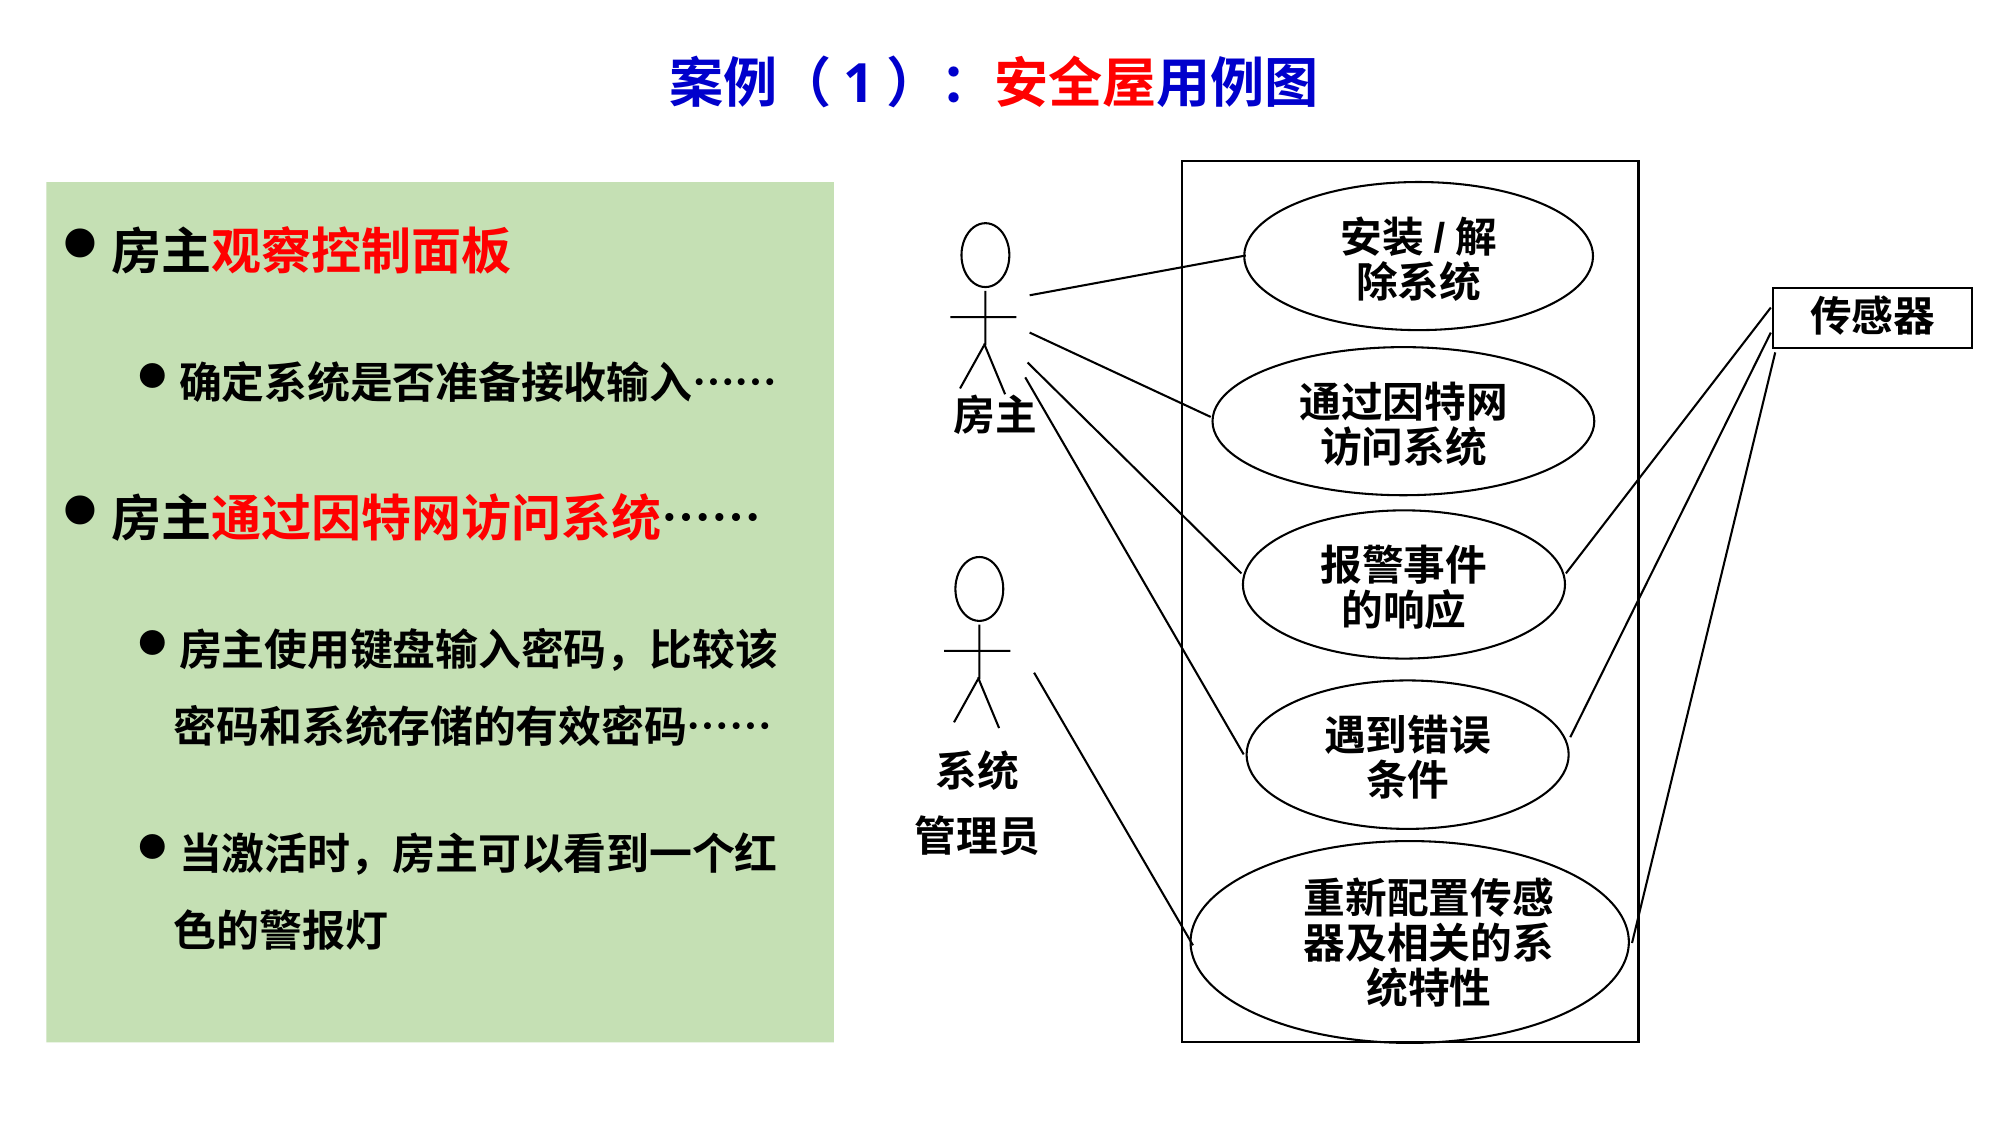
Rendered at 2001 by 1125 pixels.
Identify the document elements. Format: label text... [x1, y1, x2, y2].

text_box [884, 161, 1973, 1043]
list 房主观察控制面板 确定系统是否准备接收输入…… 房主通过因特网访问系统…… 房主使用键盘输入密码，比较该密码和系统存储的有效密码…… 当激活时，房主可以看到一个红色的警报灯 [46, 181, 835, 1043]
title 案例（1）：安全屋用例图 [290, 31, 1698, 122]
